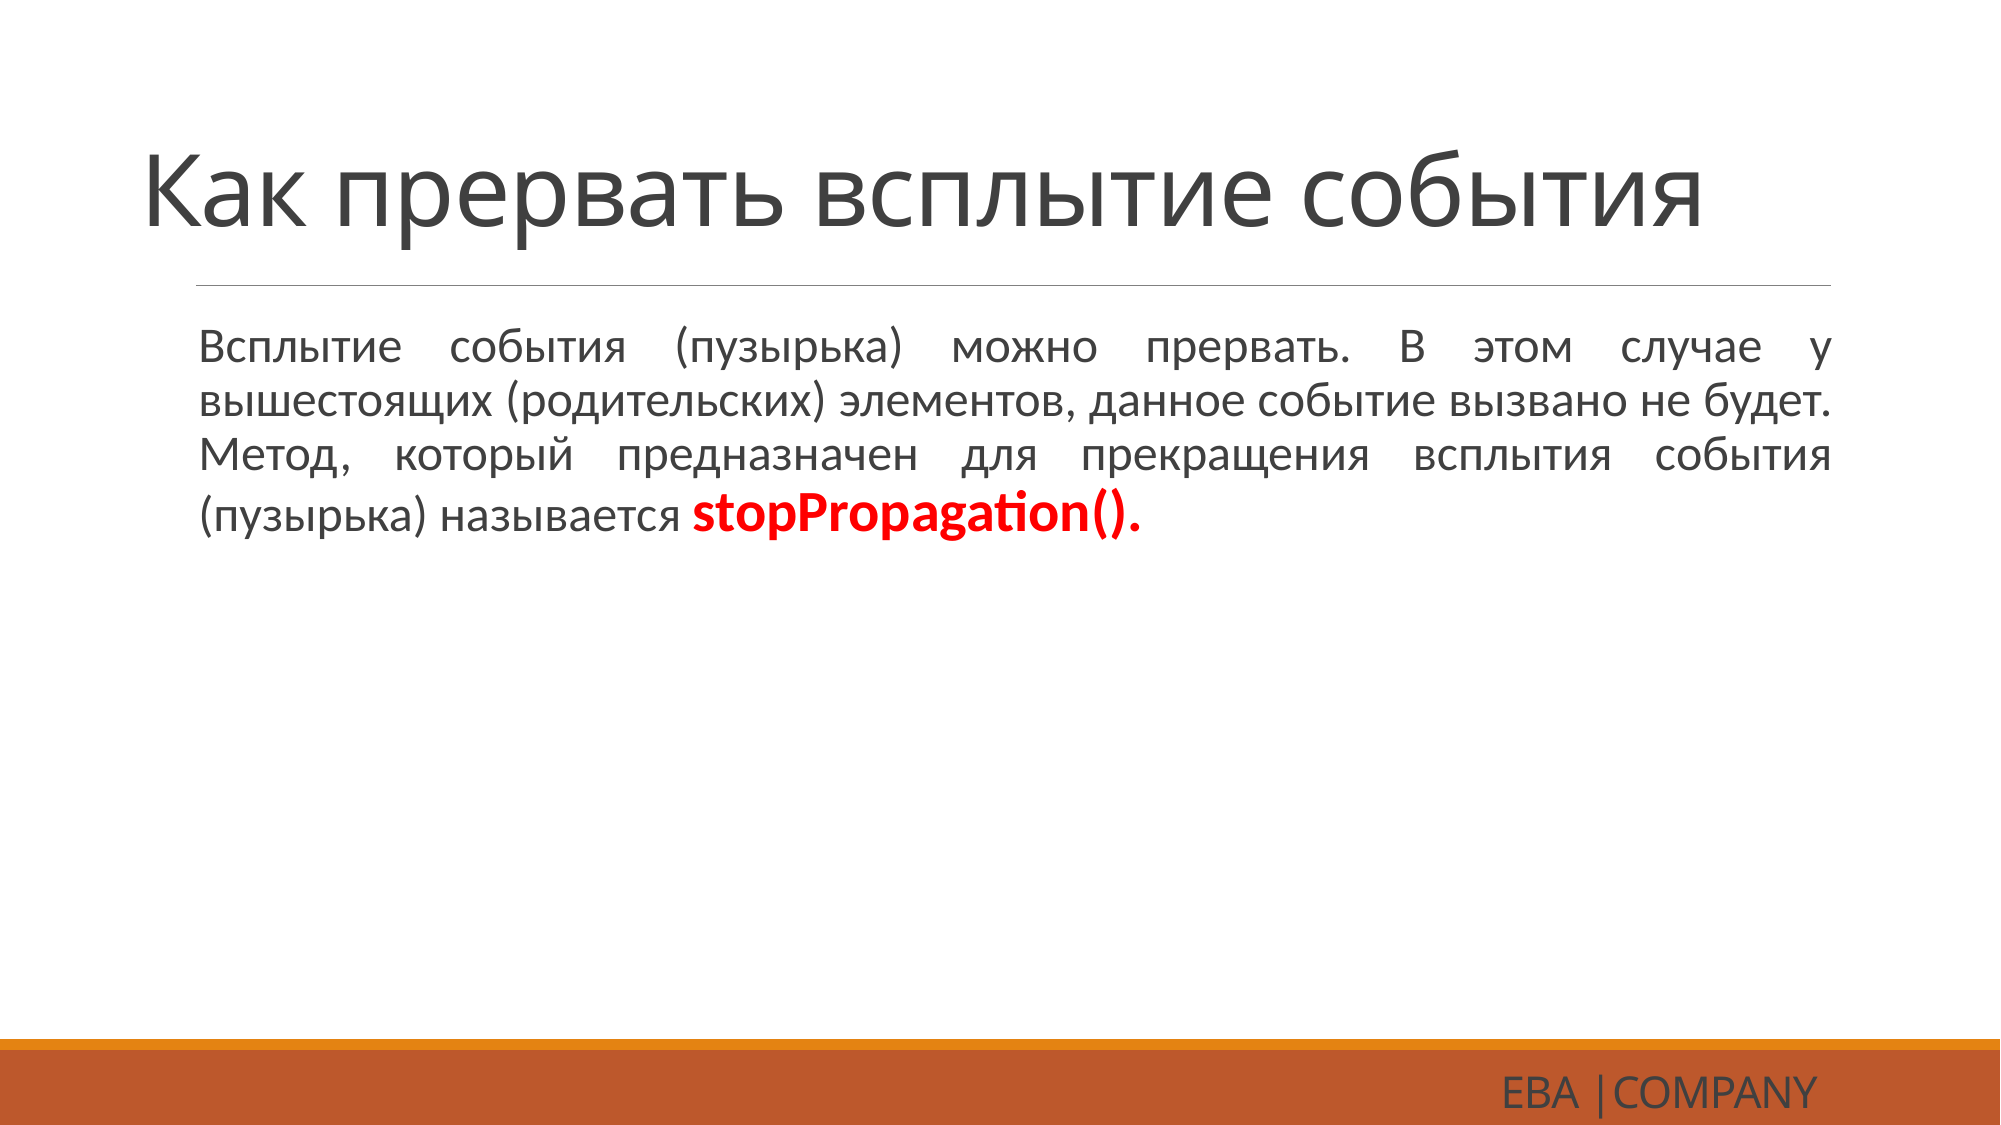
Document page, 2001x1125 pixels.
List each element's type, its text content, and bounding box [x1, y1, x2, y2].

title Как прервать всплытие события [98, 81, 1749, 255]
list Всплытие события (пузырька) можно прервать. В этом случае у вышестоящих (родительских) элементов, данное событие вызвано не будет. Метод, который предназначен для прекращения всплытия события (пузырька) называется stopPropagation(). [183, 311, 1834, 692]
text_box EBA |COMPANY [1468, 1064, 1850, 1125]
